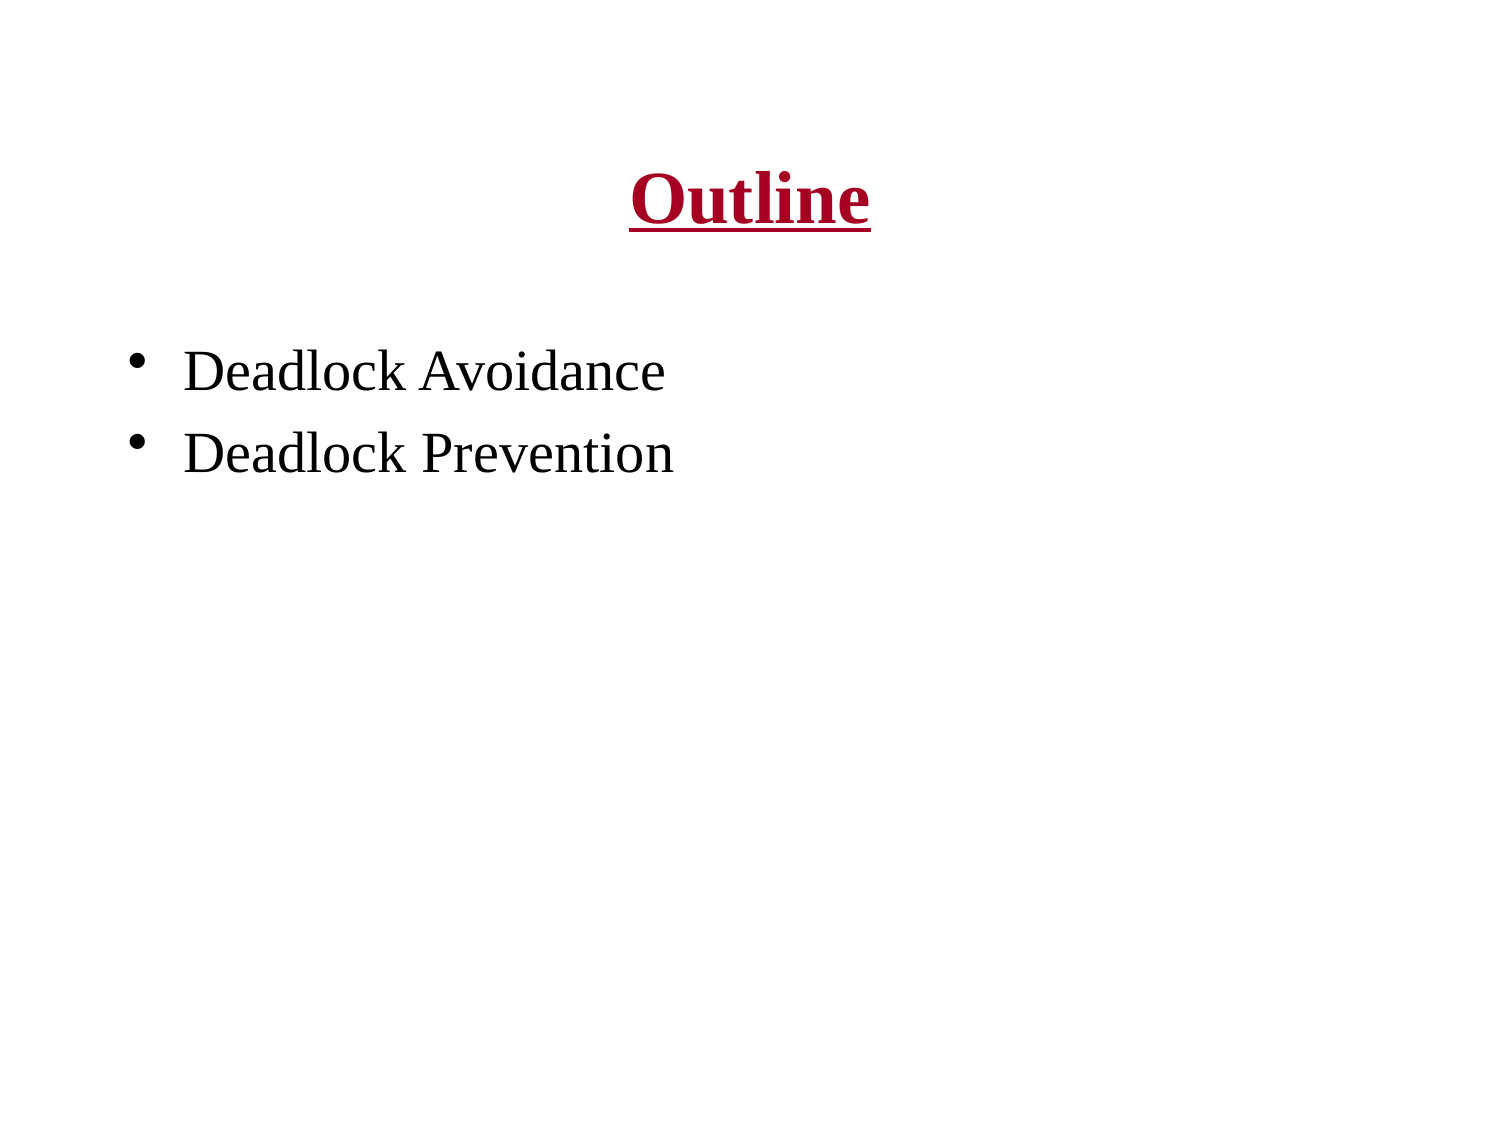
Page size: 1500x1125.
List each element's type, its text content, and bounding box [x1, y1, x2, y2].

list Deadlock Avoidance Deadlock Prevention [112, 324, 1388, 1000]
title Outline [112, 99, 1388, 288]
